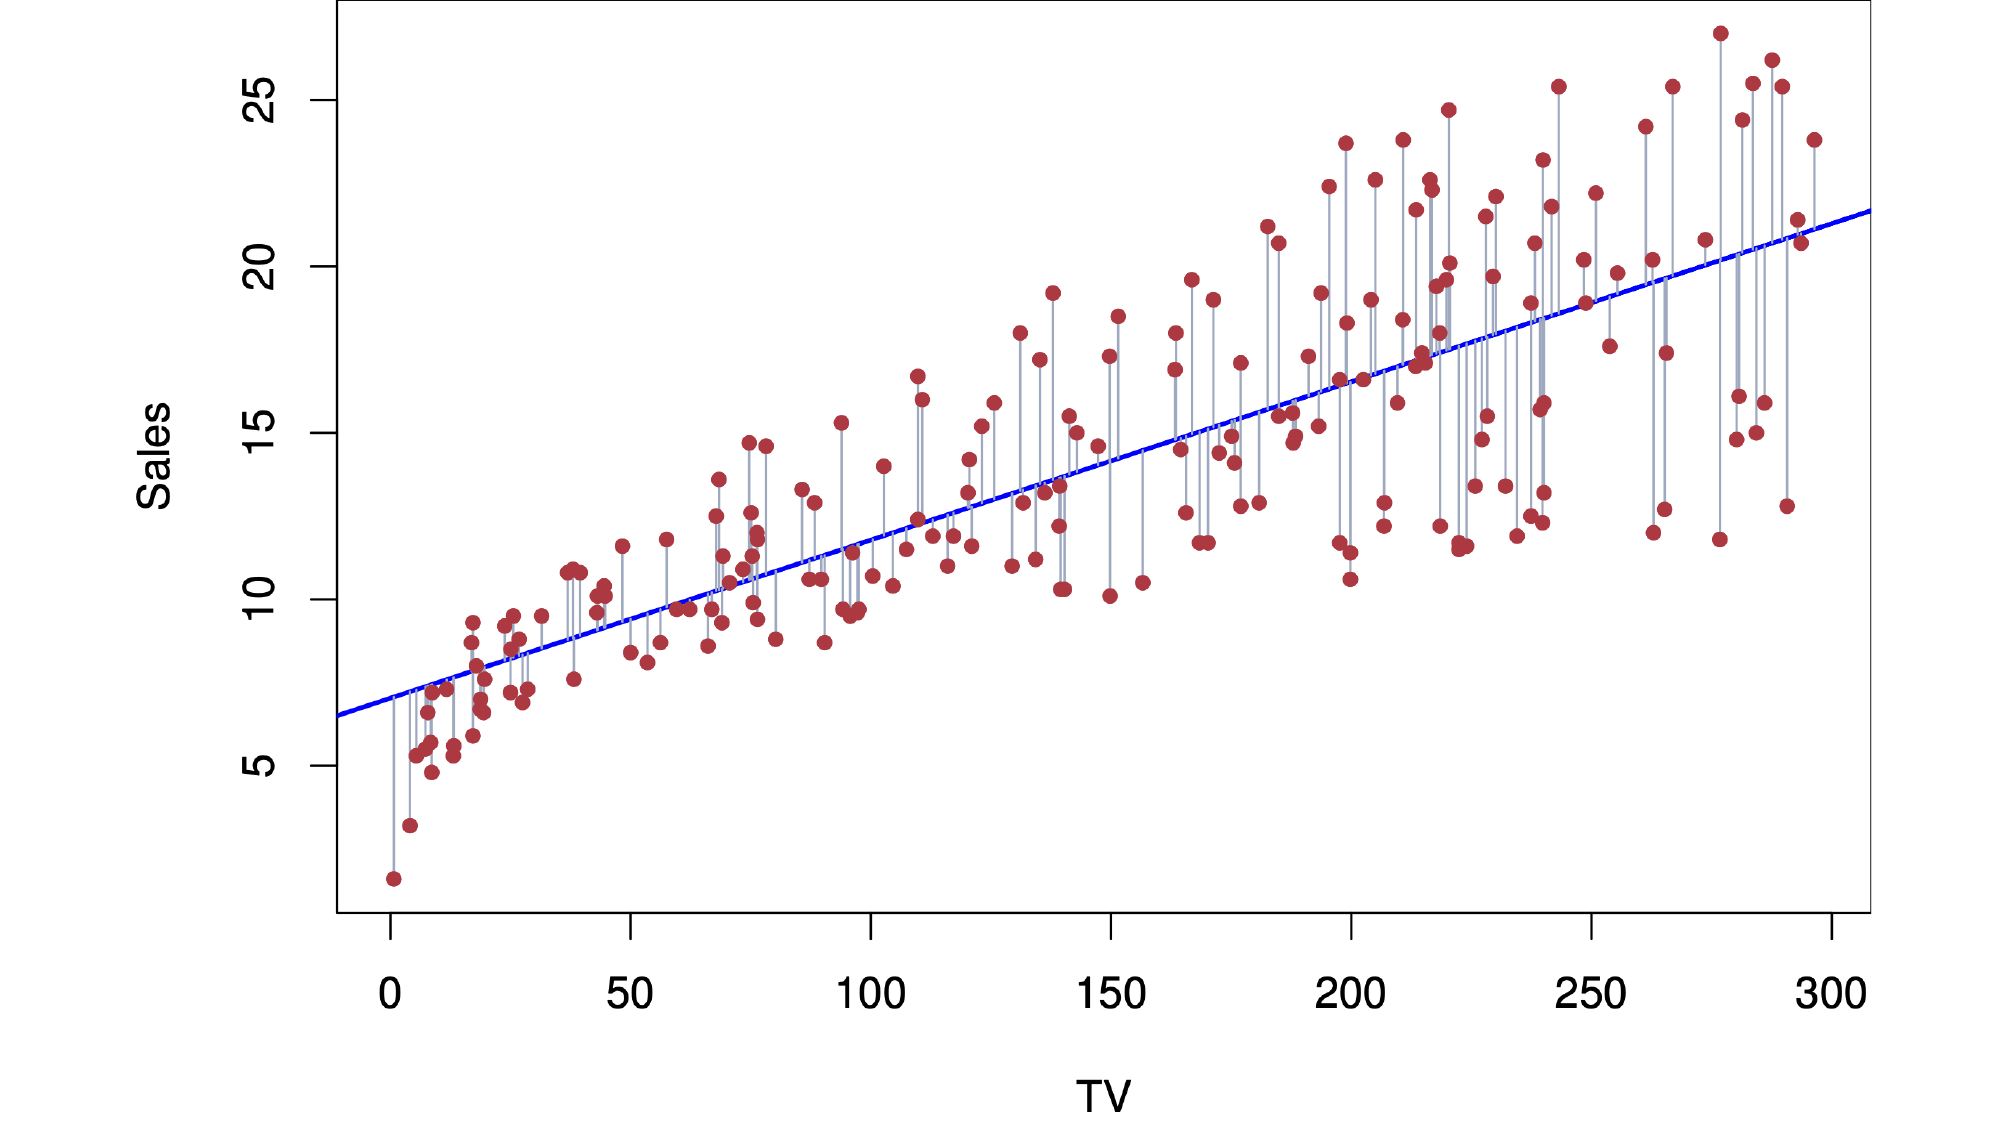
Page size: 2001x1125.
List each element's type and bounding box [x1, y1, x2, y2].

picture [127, 0, 1873, 1125]
